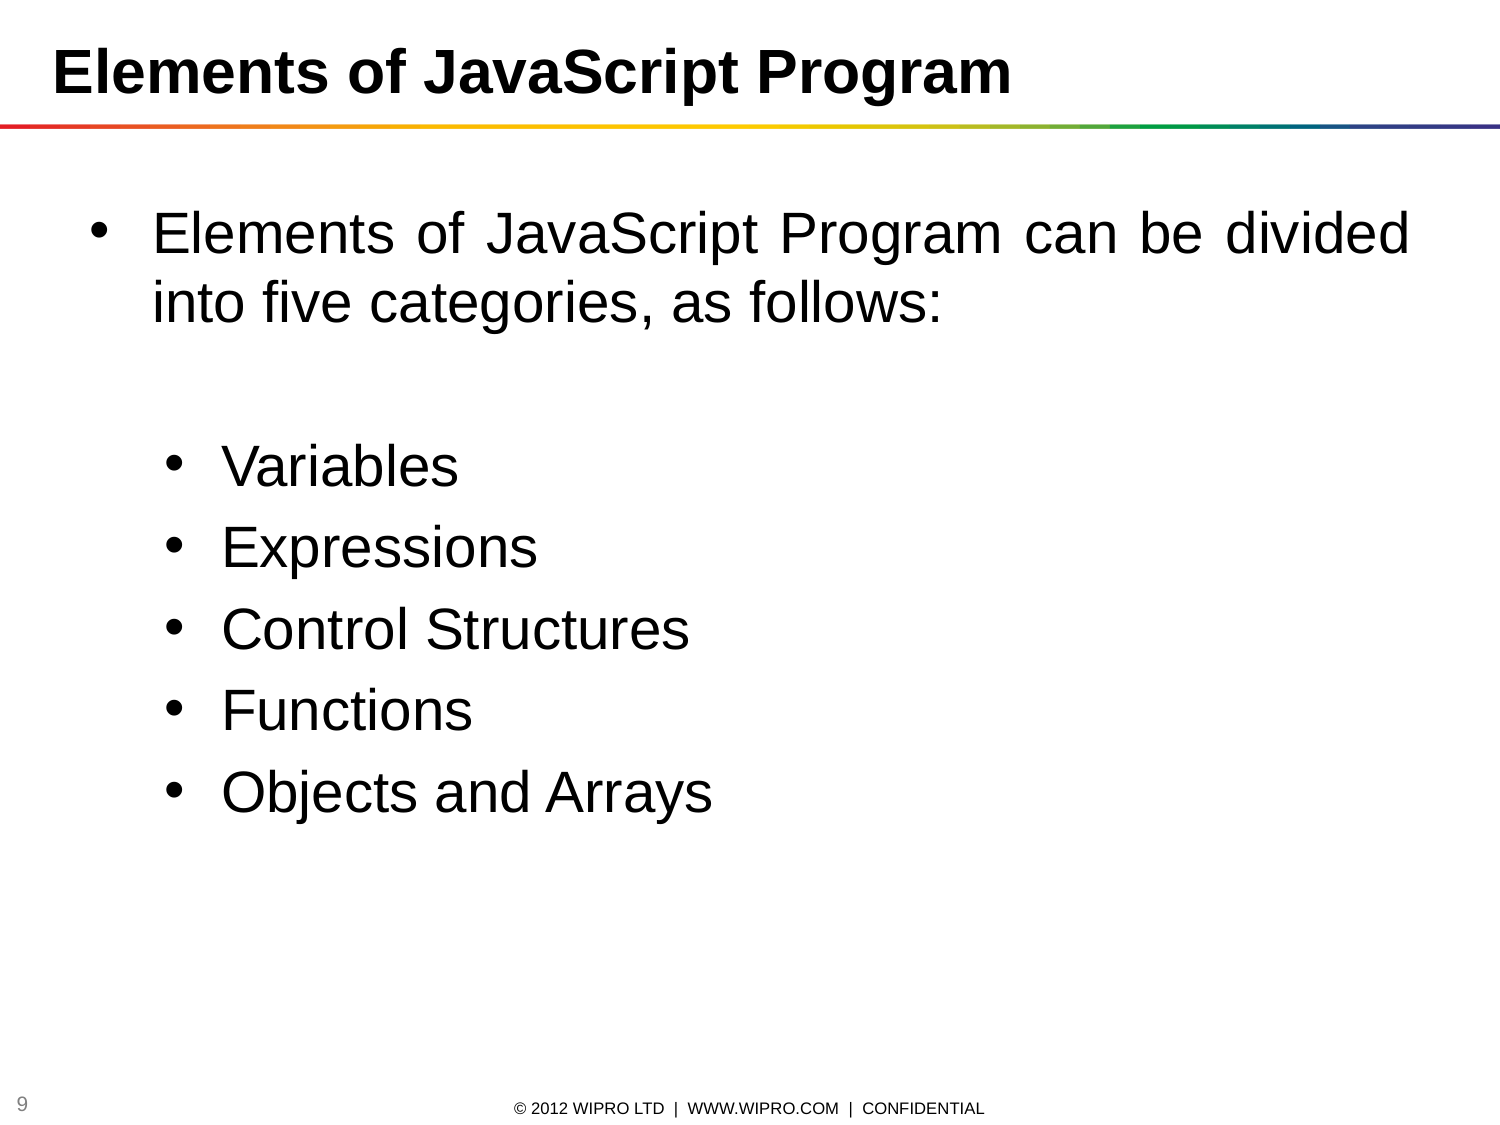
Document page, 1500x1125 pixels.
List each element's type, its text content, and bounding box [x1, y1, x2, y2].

list Elements of JavaScript Program [37, 23, 1426, 115]
list Elements of JavaScript Program can be divided into five categories, as follows: Variables Expressions Control Structures Functions Objects and Arrays [75, 187, 1427, 922]
